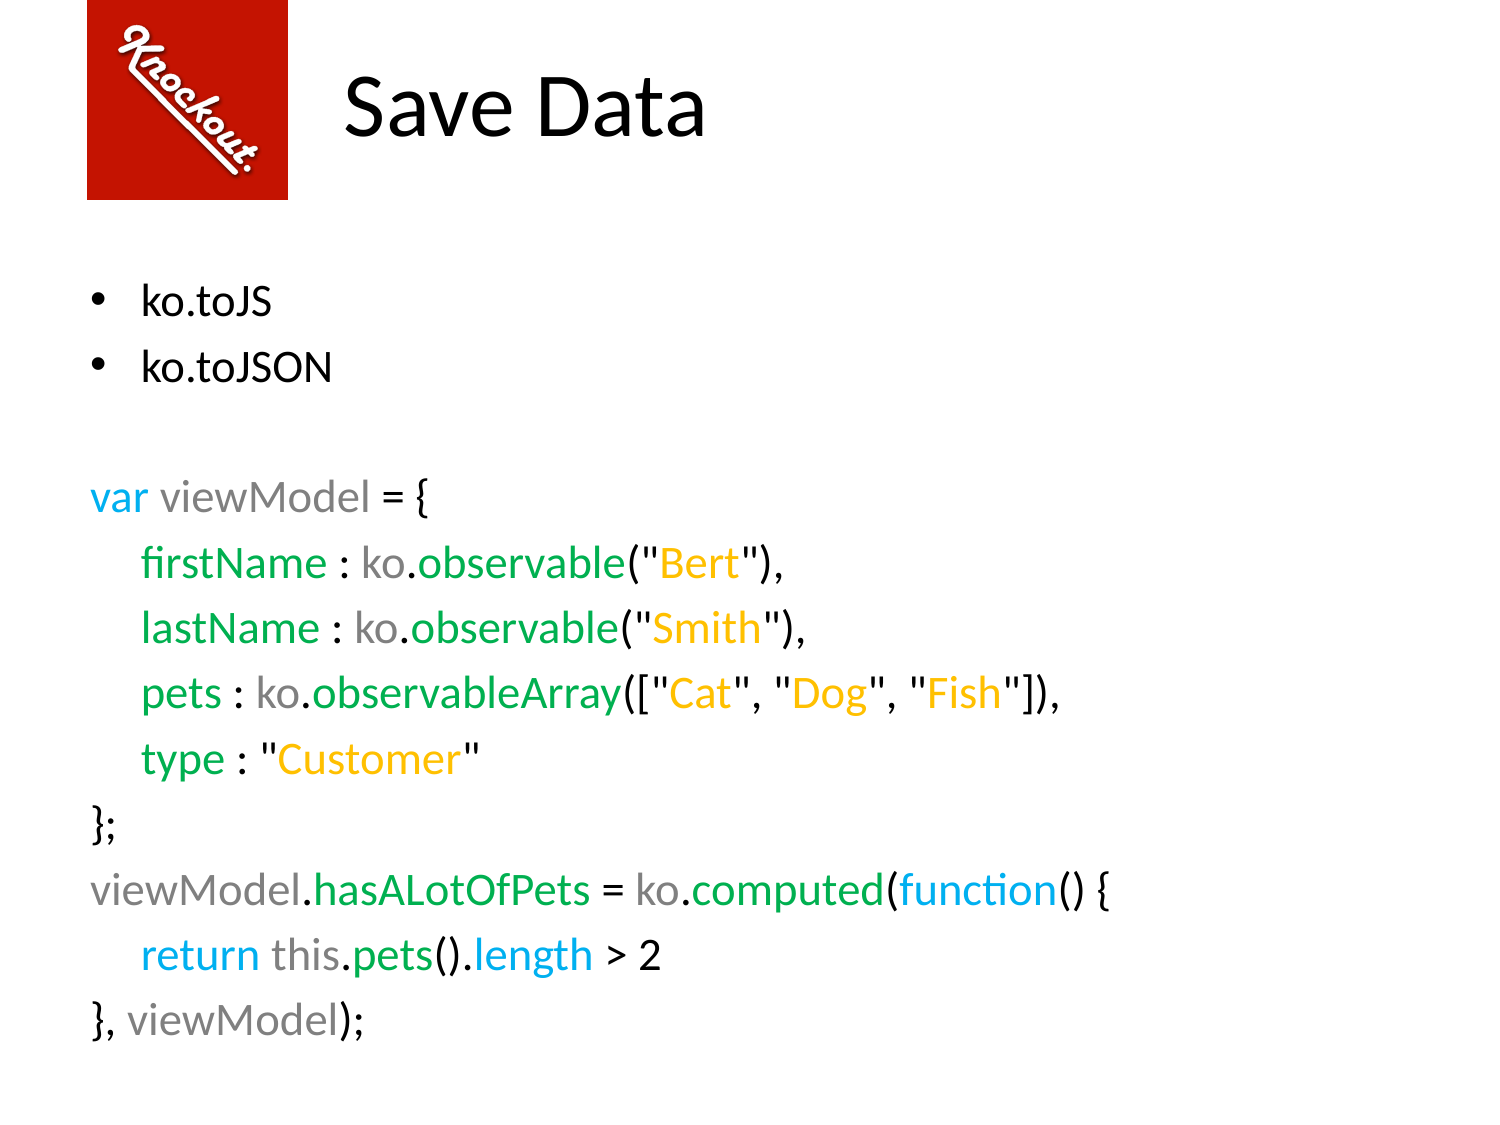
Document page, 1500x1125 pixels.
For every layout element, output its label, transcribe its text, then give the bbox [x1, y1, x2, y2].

list ko.toJS ko.toJSON var viewModel = { firstName : ko.observable("Bert"), lastName : ko.observable("Smith"), pets : ko.observableArray(["Cat", "Dog", "Fish"]), type : "Customer" }; viewModel.hasALotOfPets = ko.computed(function() { return this.pets().length > 2 }, viewModel); [75, 262, 1425, 1063]
title Save Data [288, 0, 1425, 200]
picture [87, 0, 288, 201]
